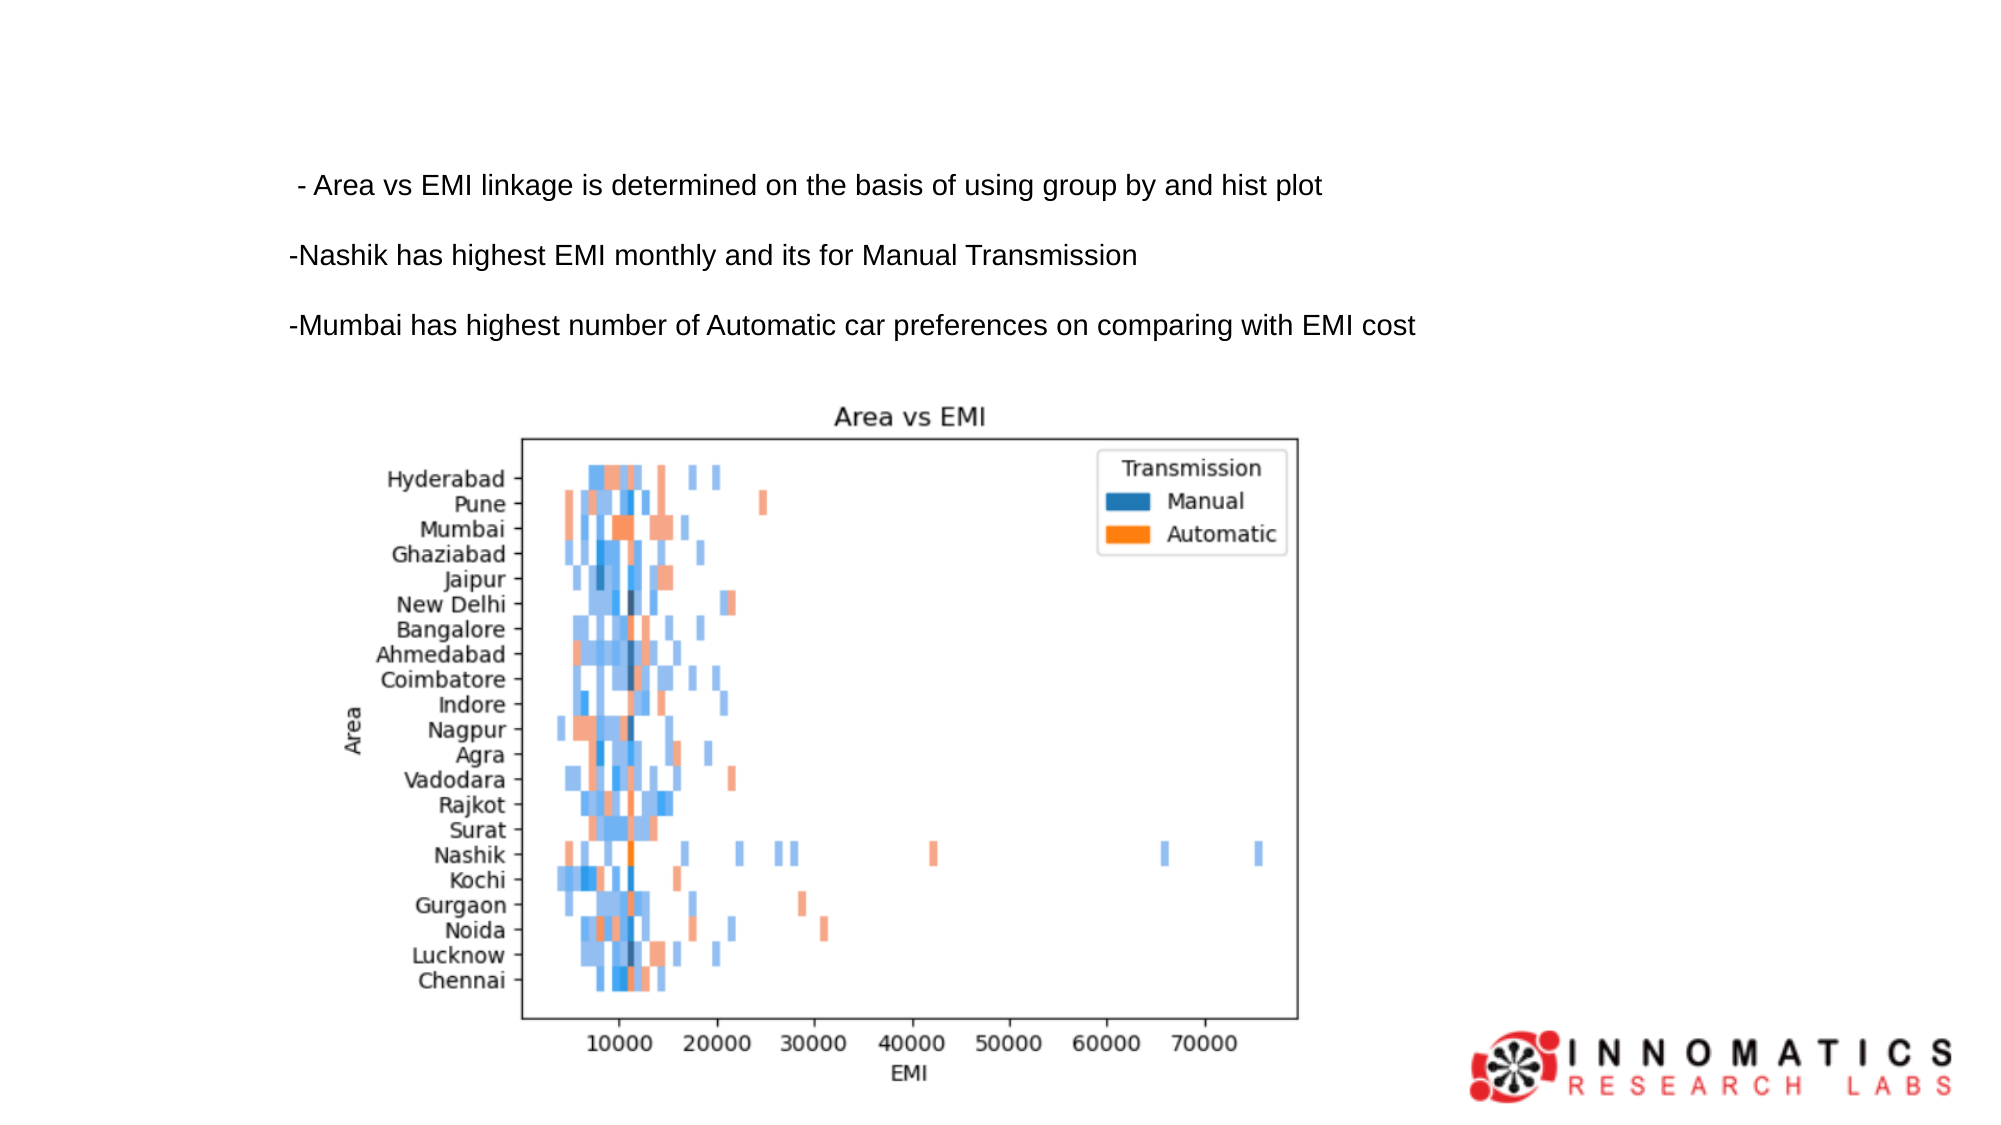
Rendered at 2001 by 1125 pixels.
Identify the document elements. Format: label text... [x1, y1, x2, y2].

text_box - Area vs EMI linkage is determined on the basis of using group by and hist plot -Nashik has highest EMI monthly and its for Manual Transmission -Mumbai has highest number of Automatic car preferences on comparing with EMI cost [274, 159, 1528, 419]
picture [1445, 1014, 1975, 1125]
picture [318, 389, 1345, 1101]
